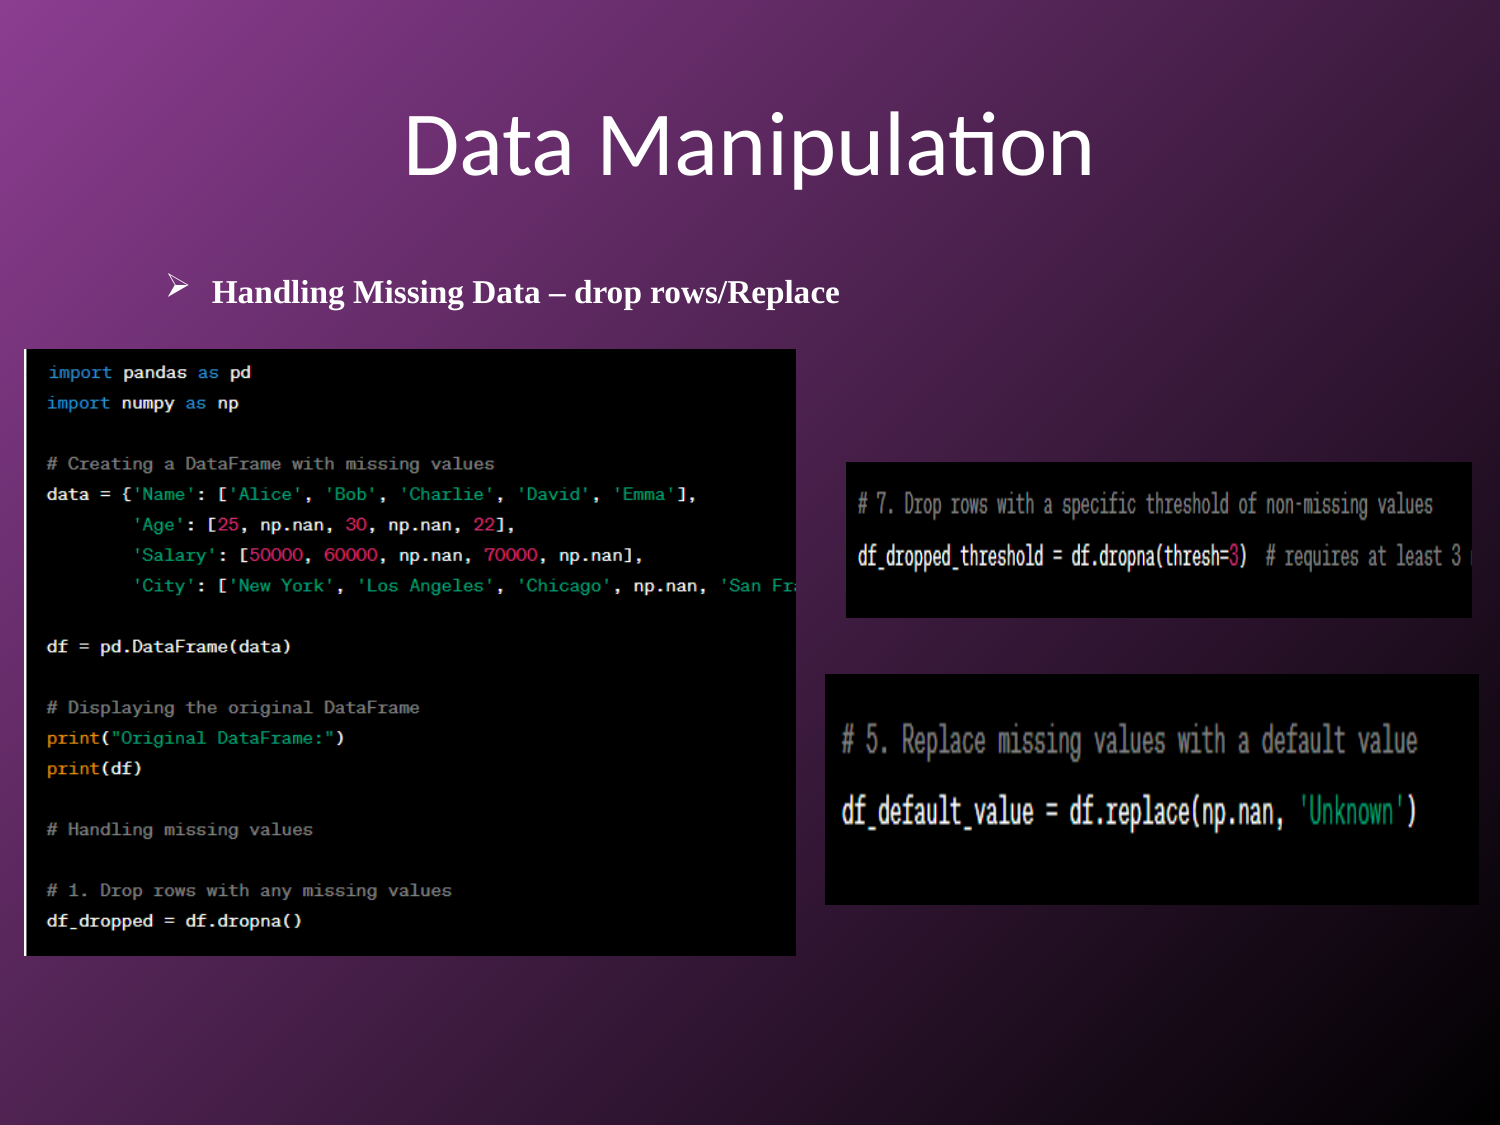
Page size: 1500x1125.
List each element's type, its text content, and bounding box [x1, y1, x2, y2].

list Handling Missing Data – drop rows/Replace [75, 262, 1425, 1005]
title Data Manipulation [75, 45, 1425, 233]
picture [824, 674, 1479, 905]
picture [24, 349, 796, 956]
picture [846, 462, 1473, 618]
